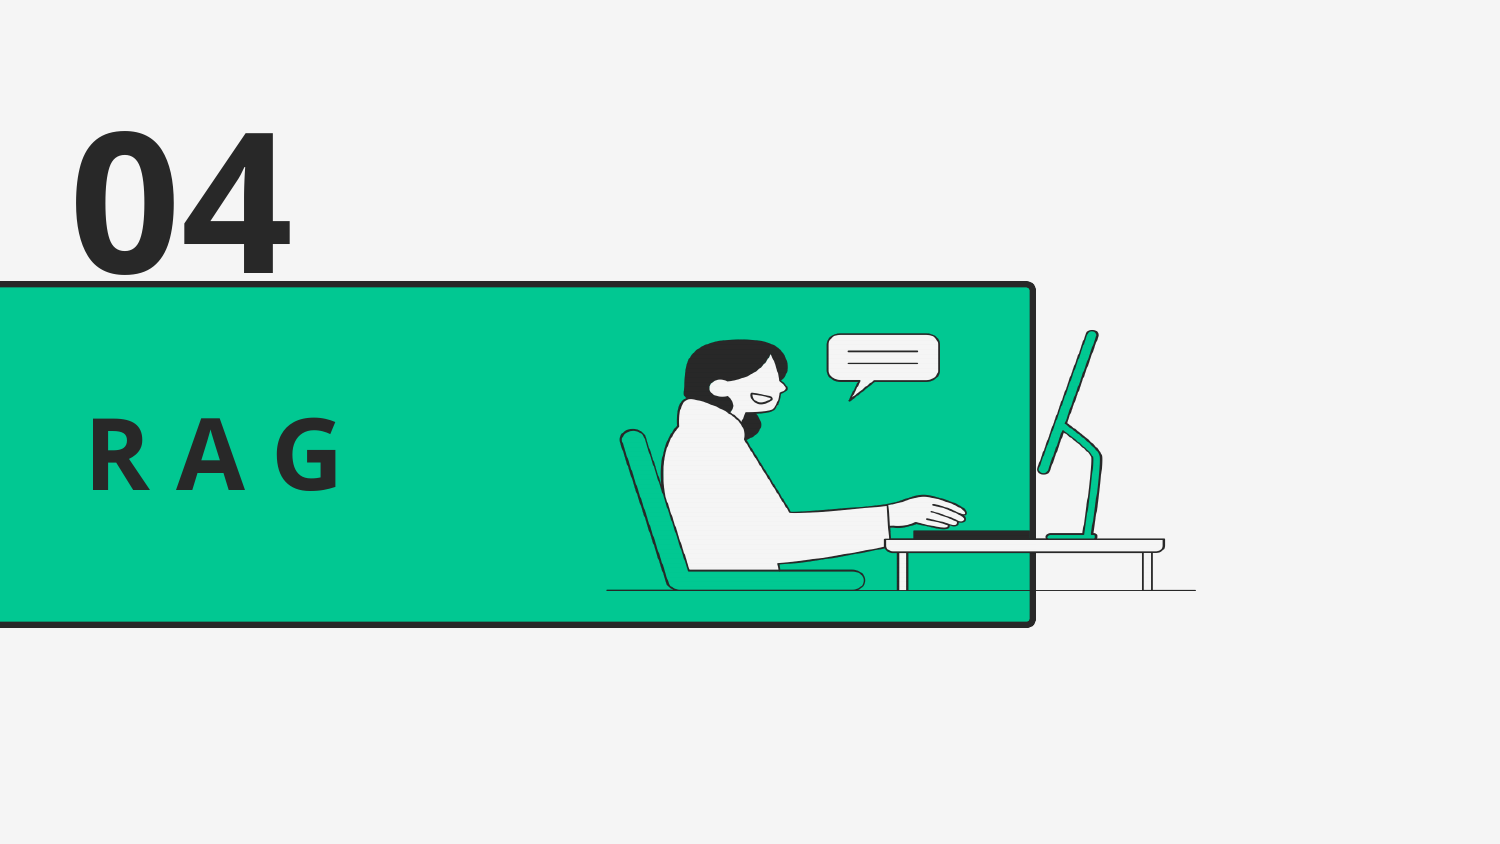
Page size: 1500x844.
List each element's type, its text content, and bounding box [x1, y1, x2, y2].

text_box 04 [69, 12, 449, 247]
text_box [0, 249, 1338, 626]
